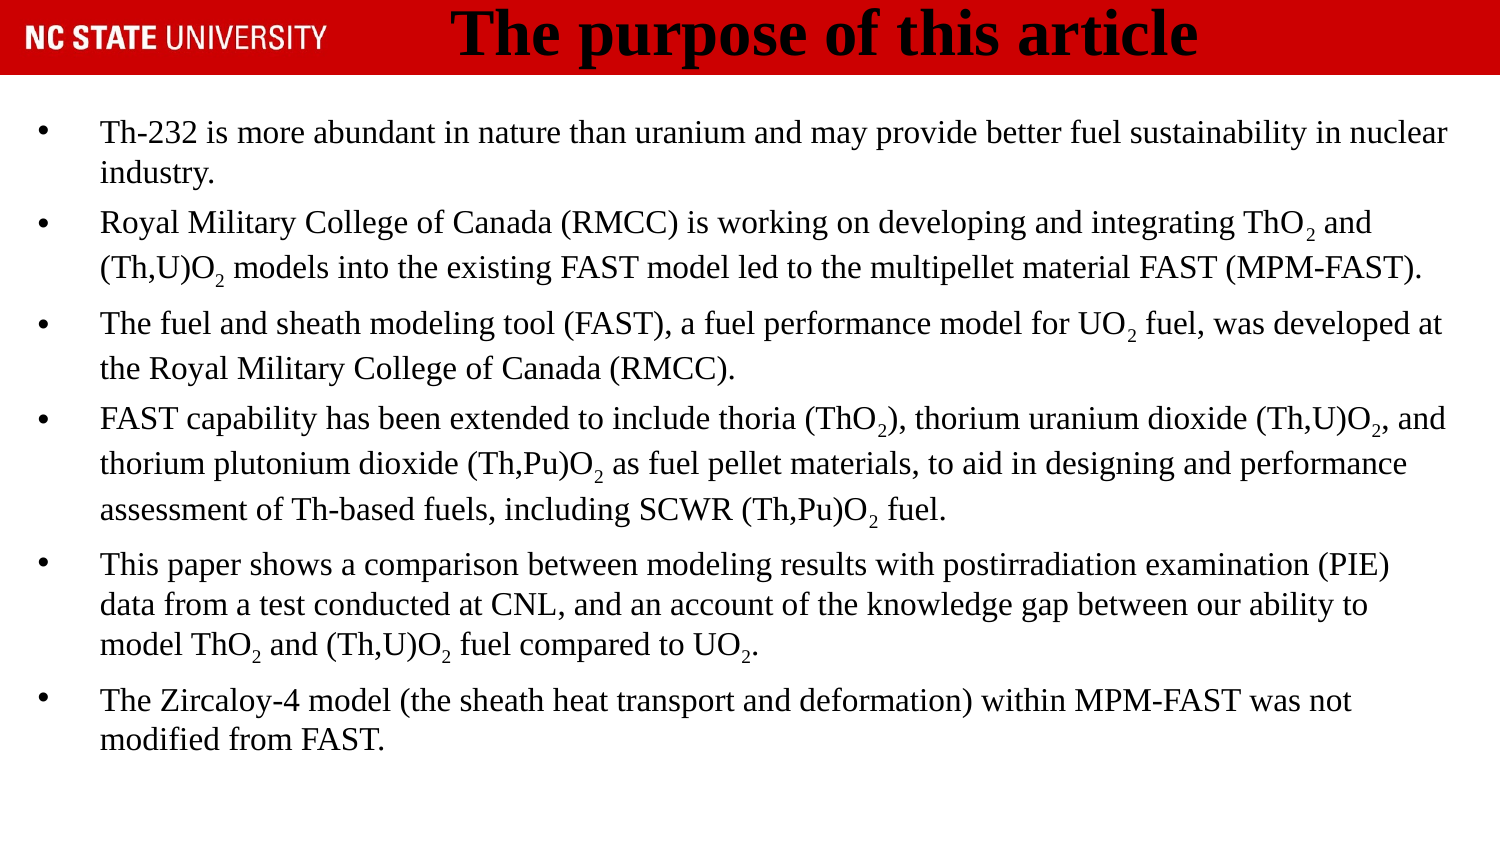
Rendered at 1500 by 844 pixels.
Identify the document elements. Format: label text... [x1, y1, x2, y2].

list Th-232 is more abundant in nature than uranium and may provide better fuel sustainability in nuclear industry. Royal Military College of Canada (RMCC) is working on developing and integrating ThO2 and (Th,U)O2 models into the existing FAST model led to the multipellet material FAST (MPM-FAST). The fuel and sheath modeling tool (FAST), a fuel performance model for UO2 fuel, was developed at the Royal Military College of Canada (RMCC). FAST capability has been extended to include thoria (ThO2), thorium uranium dioxide (Th,U)O2, and thorium plutonium dioxide (Th,Pu)O2 as fuel pellet materials, to aid in designing and performance assessment of Th-based fuels, including SCWR (Th,Pu)O2 fuel. This paper shows a comparison between modeling results with postirradiation examination (PIE) data from a test conducted at CNL, and an account of the knowledge gap between our ability to model ThO2 and (Th,U)O2 fuel compared to UO2. The Zircaloy-4 model (the sheath heat transport and deformation) within MPM-FAST was not modified from FAST. [9, 102, 1466, 485]
picture [0, 0, 150, 75]
title The purpose of this article [150, 0, 1500, 95]
